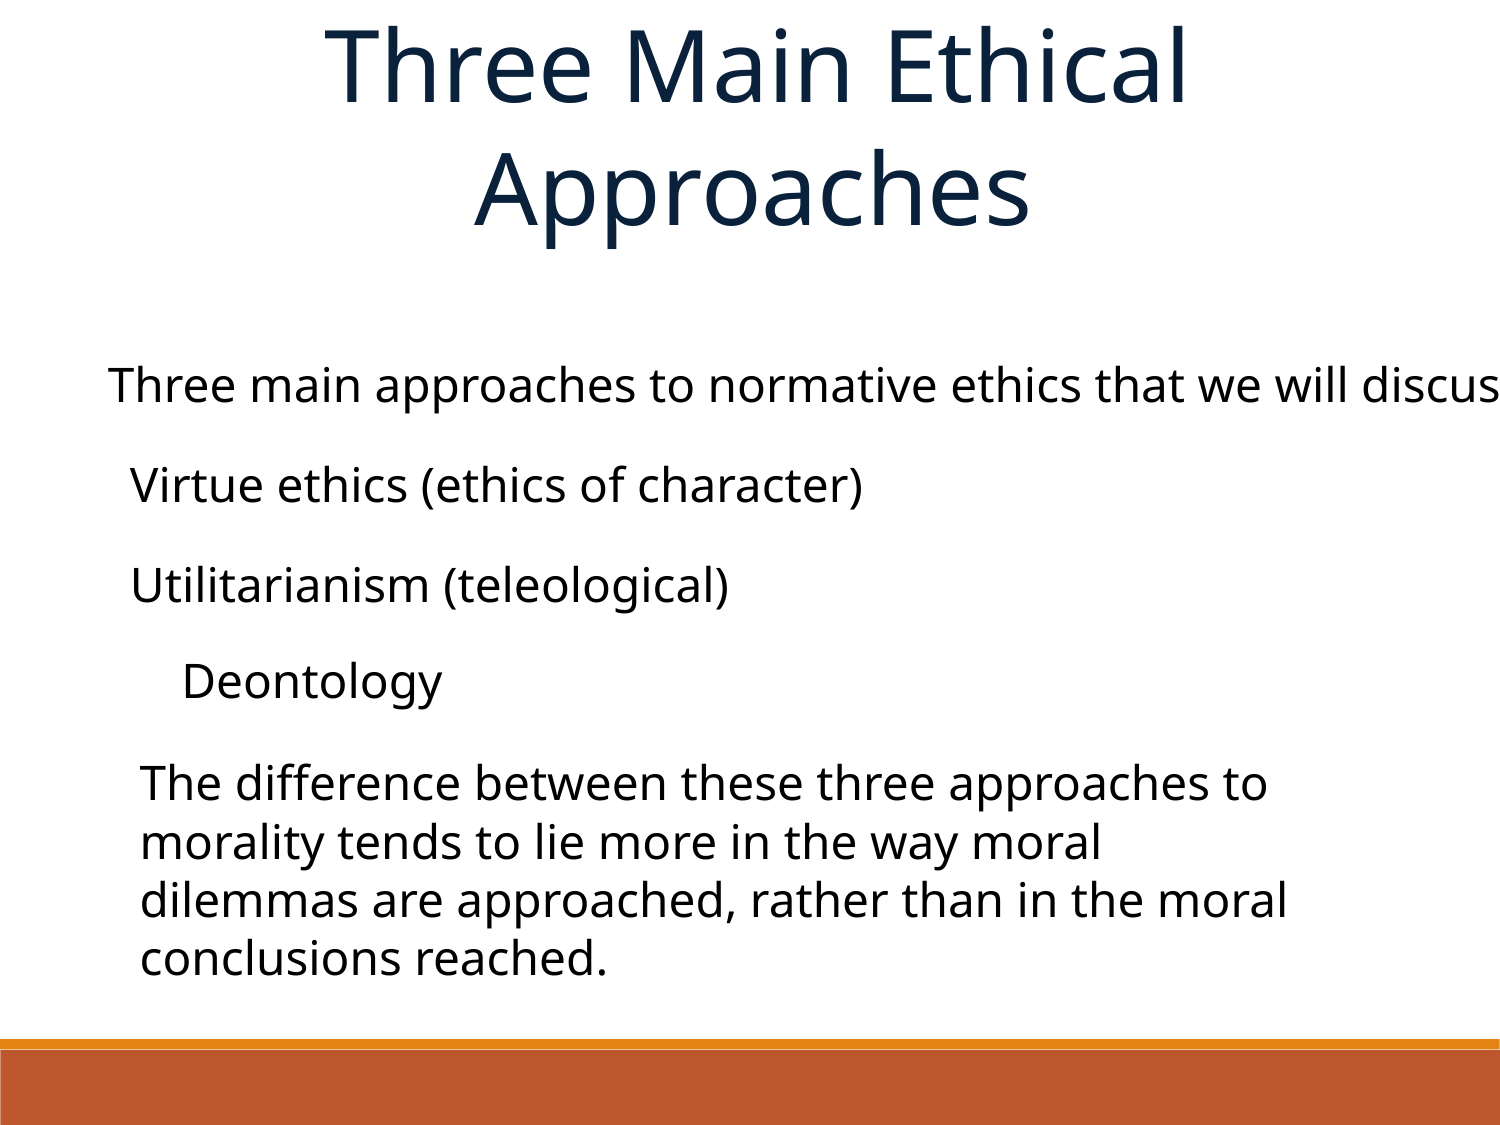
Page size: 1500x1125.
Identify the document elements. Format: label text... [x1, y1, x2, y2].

text_box The difference between these three approaches to morality tends to lie more in the way moral dilemmas are approached, rather than in the moral conclusions reached. [139, 752, 1310, 1044]
text_box Three Main Ethical [324, 33, 1218, 213]
text_box  Deontology [159, 652, 456, 752]
text_box Approaches [474, 131, 1059, 312]
text_box Three main approaches to normative ethics that we will discuss:  Virtue ethics (ethics of character)  Utilitarianism (teleological) [107, 312, 1500, 713]
